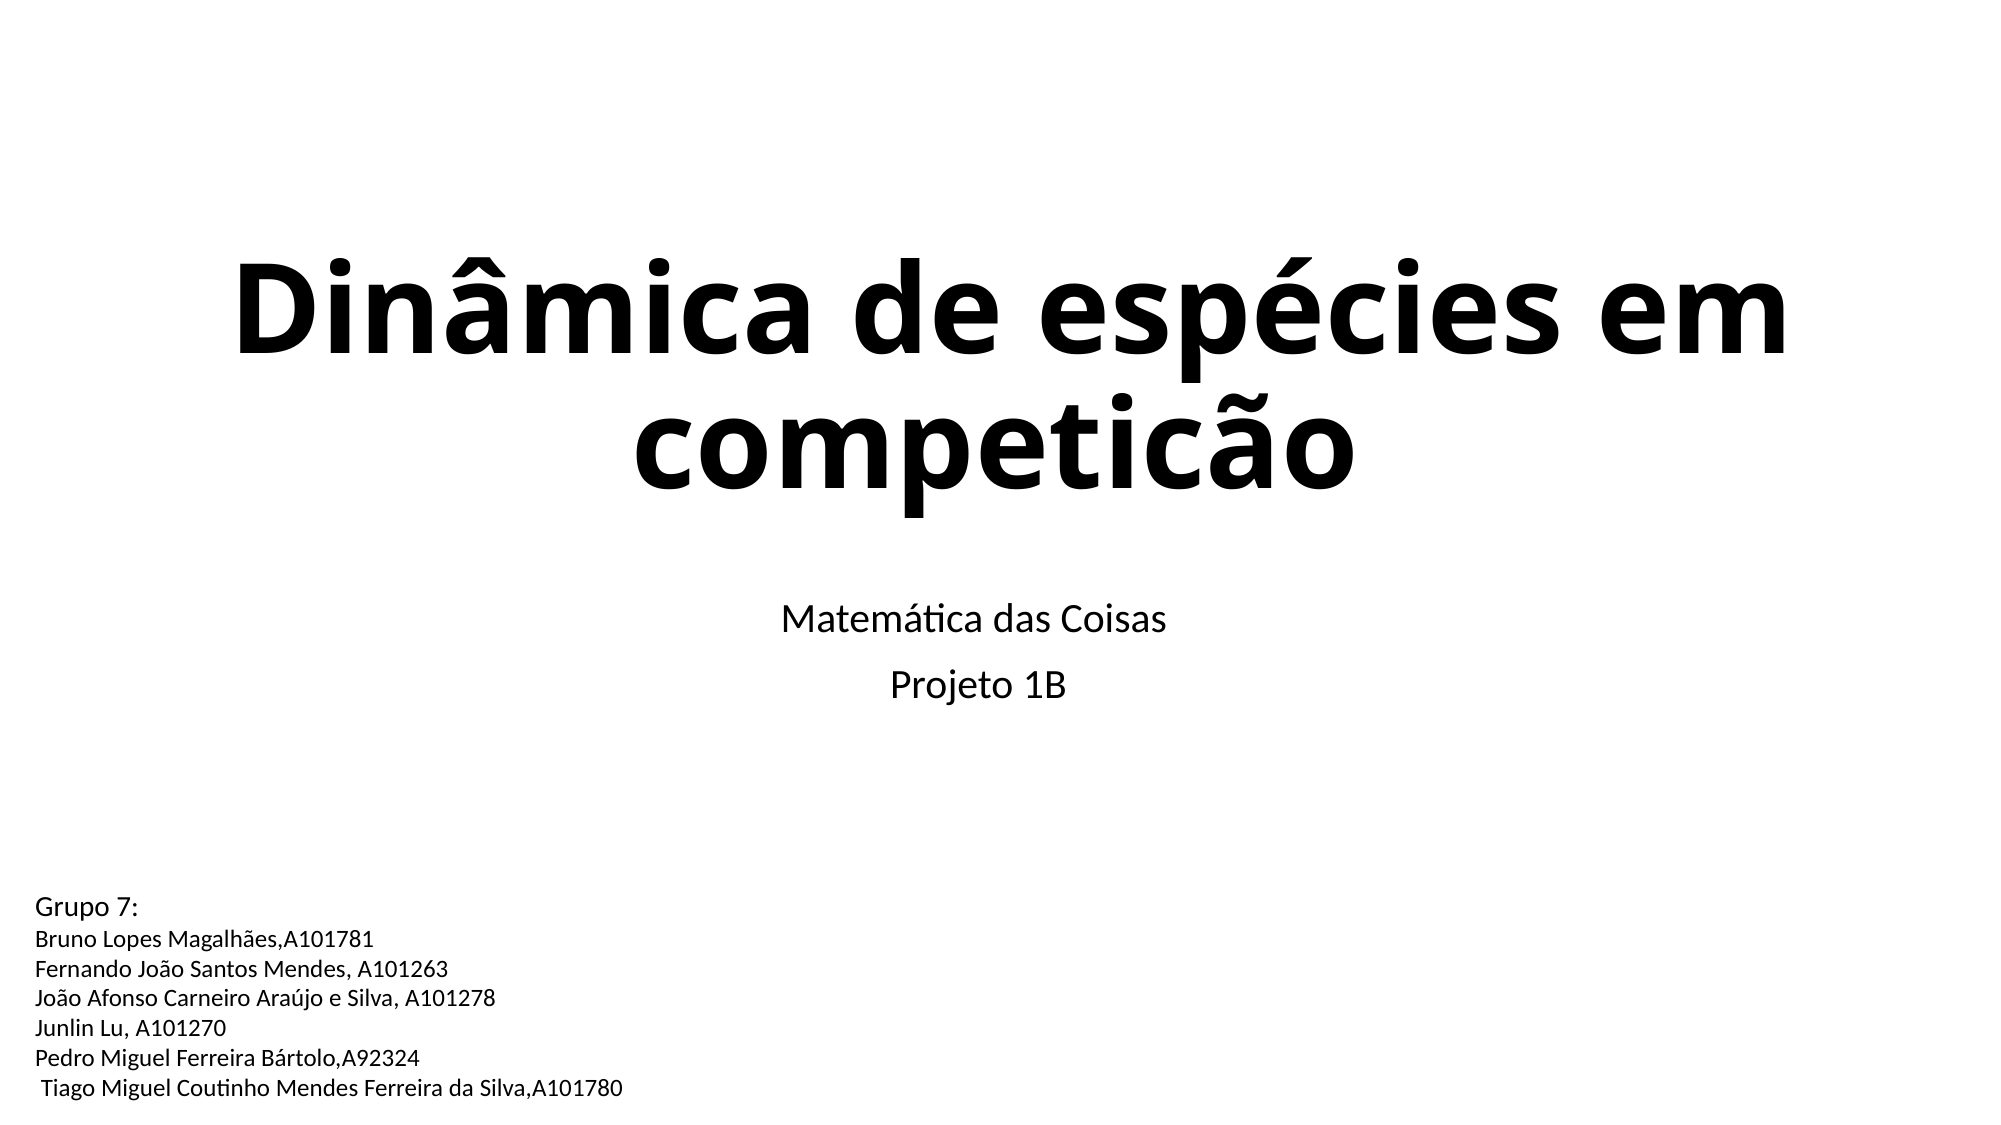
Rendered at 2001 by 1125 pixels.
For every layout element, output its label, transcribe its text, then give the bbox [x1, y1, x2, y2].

text_box Grupo 7: Bruno Lopes Magalhães,A101781 Fernando João Santos Mendes, A101263 João Afonso Carneiro Araújo e Silva, A101278 Junlin Lu, A101270 Pedro Miguel Ferreira Bártolo,A92324 Tiago Miguel Coutinho Mendes Ferreira da Silva,A101780 [20, 879, 640, 1110]
subtitle Matemática das Coisas Projeto 1B [228, 589, 1729, 861]
title Dinâmica de espécies em competicão [44, 131, 1979, 524]
